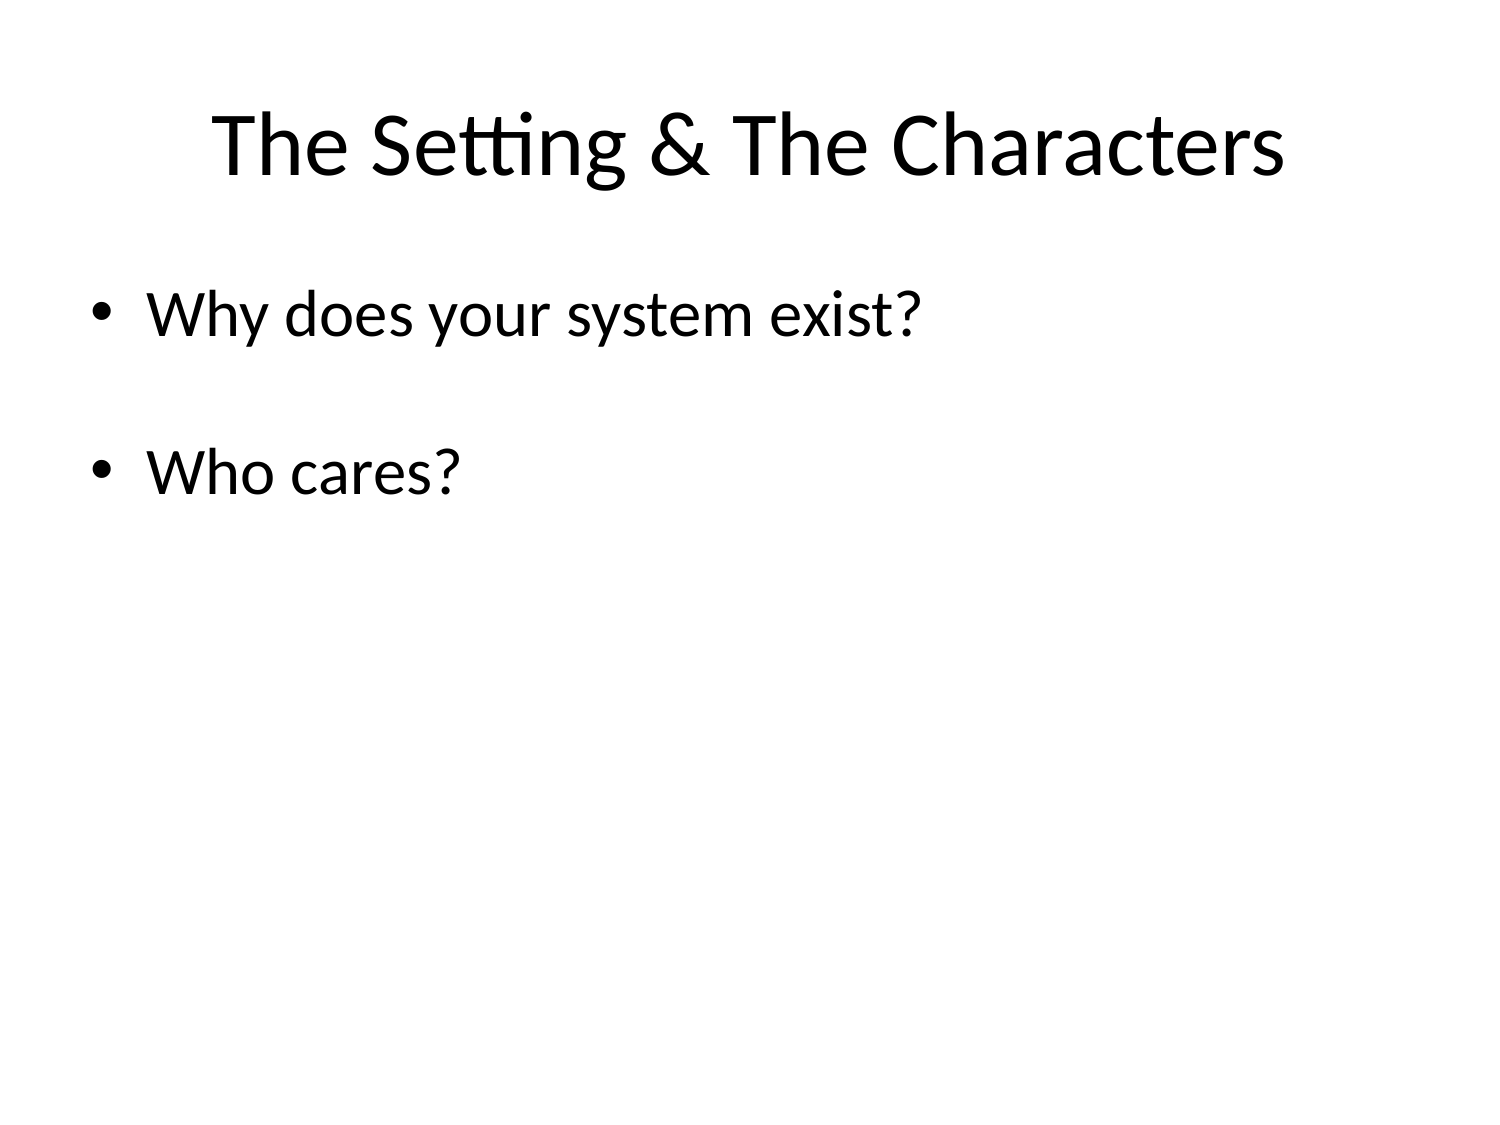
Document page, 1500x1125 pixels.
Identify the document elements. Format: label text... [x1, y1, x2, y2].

list Why does your system exist? Who cares? [75, 262, 1425, 1005]
title The Setting & The Characters [75, 45, 1425, 233]
